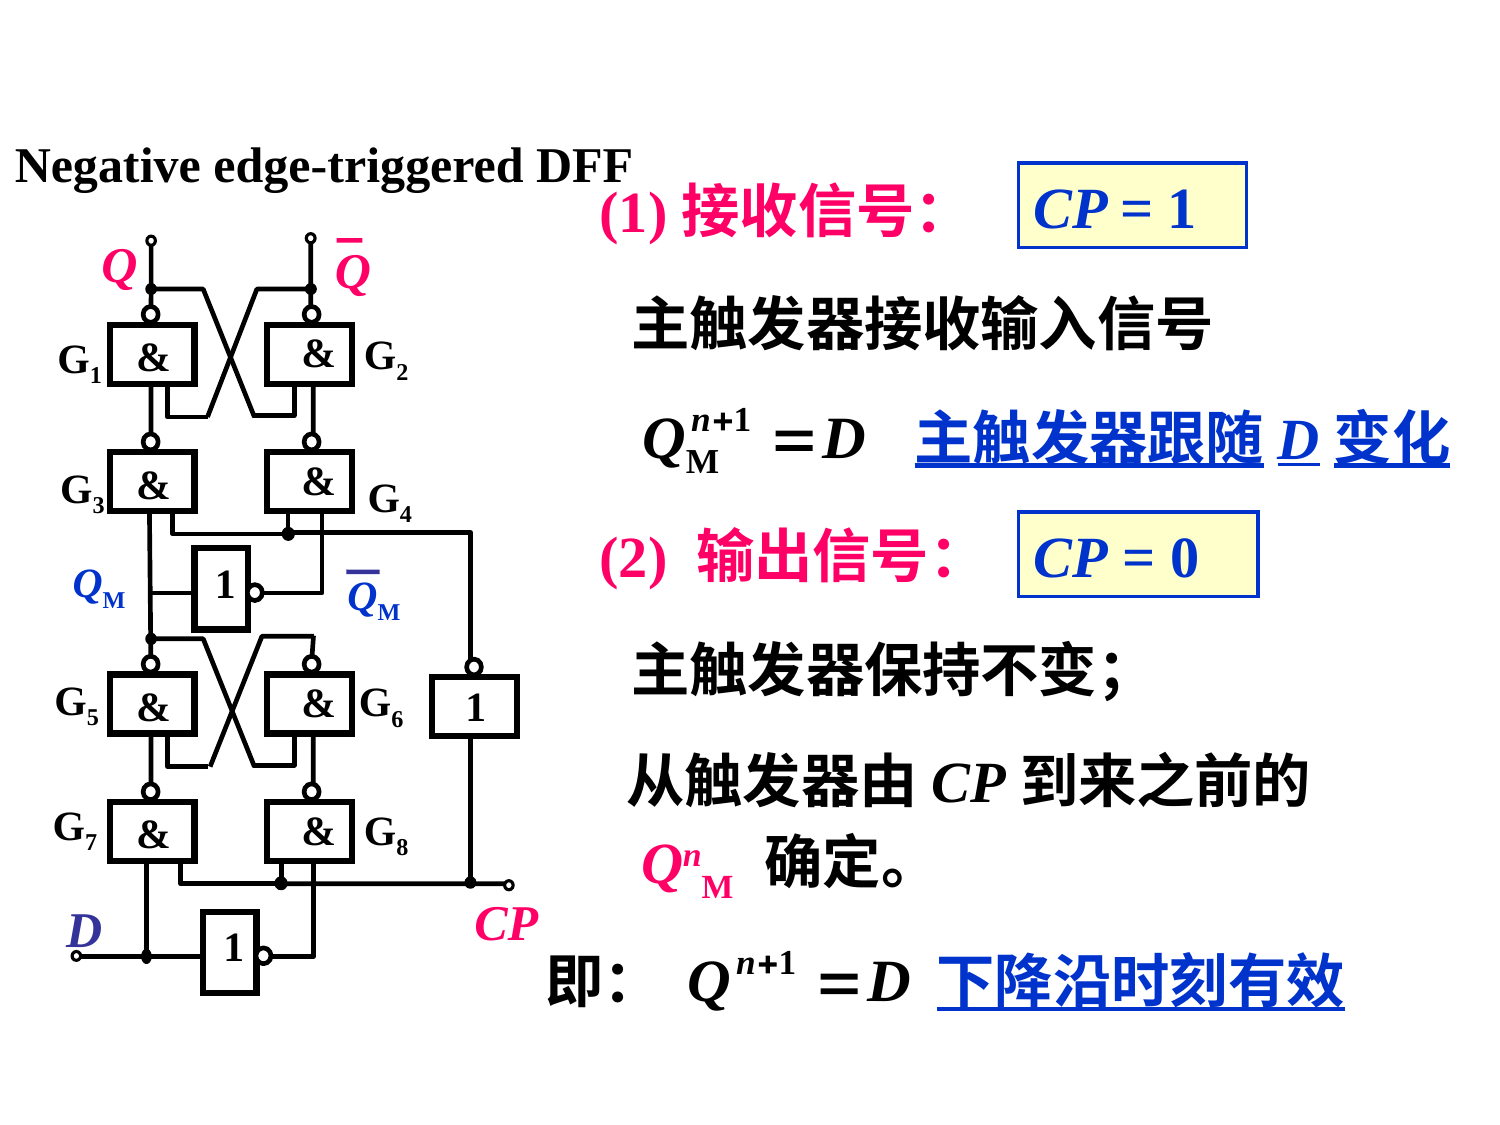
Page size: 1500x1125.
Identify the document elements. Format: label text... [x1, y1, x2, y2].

text_box CP = 1 [1018, 162, 1247, 248]
text_box CP = 0 [1018, 512, 1259, 597]
text_box 主触发器跟随D变化 [899, 393, 1484, 479]
text_box (1)接收信号： [584, 166, 998, 252]
text_box Negative edge-triggered DFF [0, 124, 649, 200]
text_box 从触发器由CP到来之前的 QnM 确定。 [611, 736, 1368, 913]
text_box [634, 393, 878, 484]
text_box (2) 输出信号： [591, 512, 1018, 597]
text_box 主触发器保持不变； [616, 625, 1266, 711]
text_box 主触发器接收输入信号 [616, 279, 1317, 365]
text_box 即： [530, 936, 678, 1022]
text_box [37, 224, 586, 994]
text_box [679, 936, 923, 1037]
text_box 下降沿时刻有效 [923, 936, 1432, 1022]
